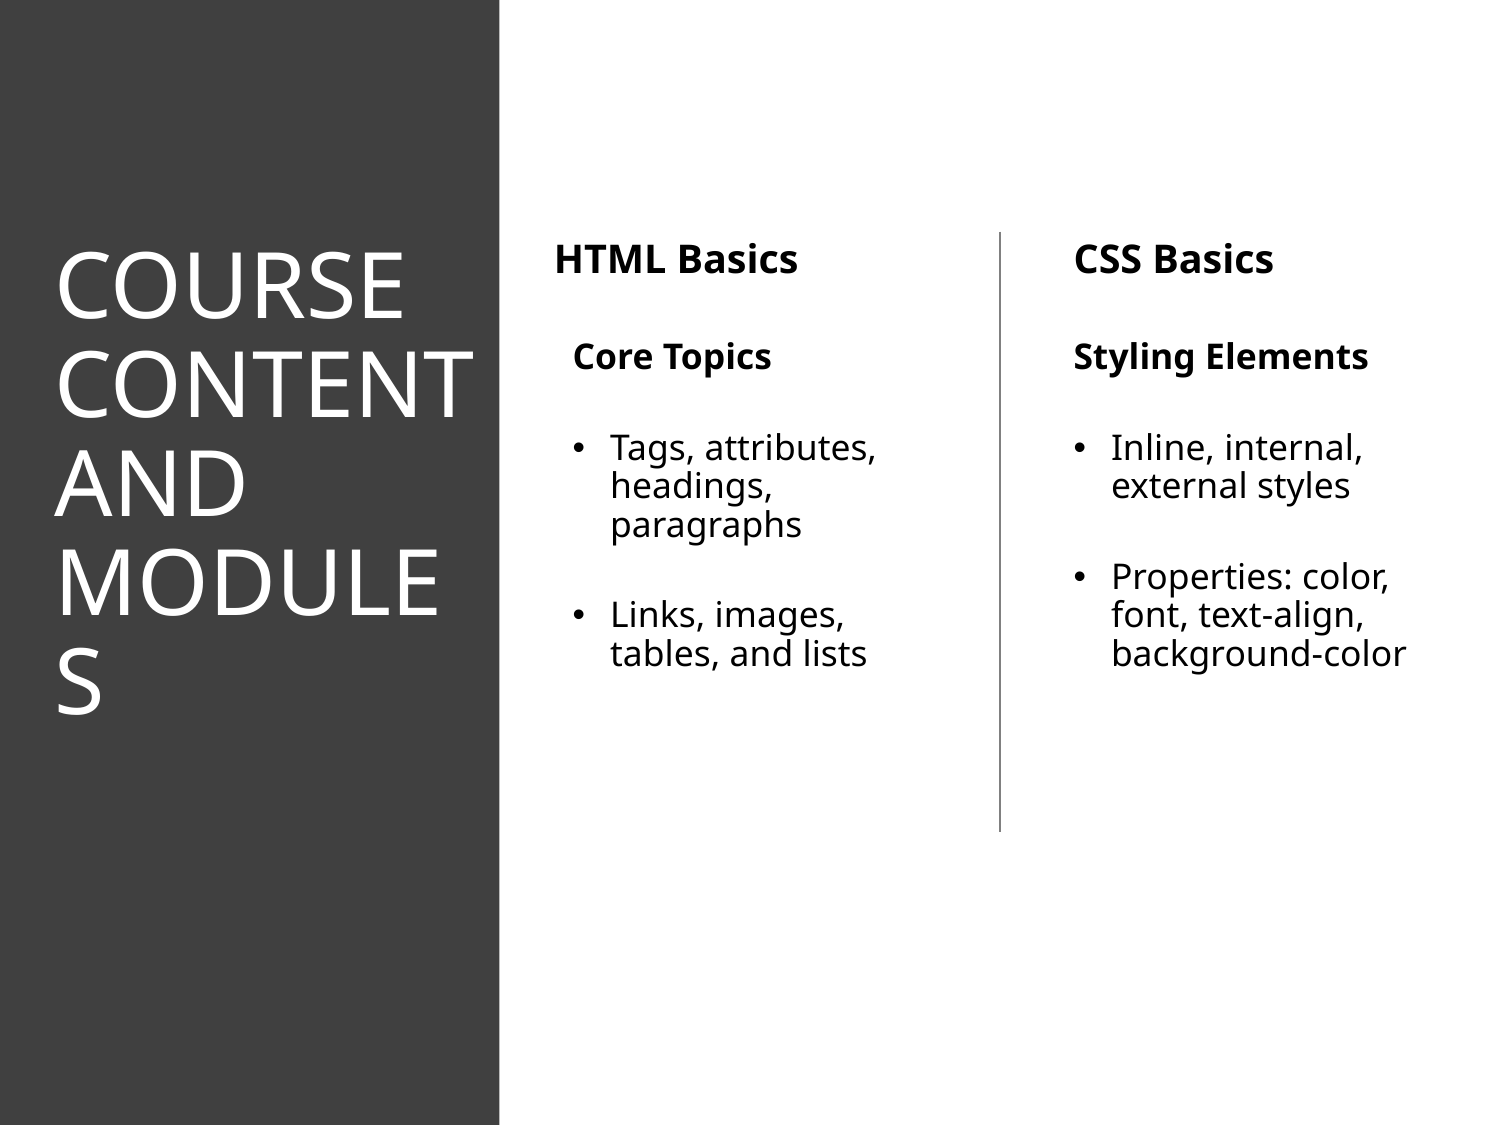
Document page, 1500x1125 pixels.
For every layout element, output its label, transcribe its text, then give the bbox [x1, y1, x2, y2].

list HTML Basics Core Topics Tags, attributes, headings, paragraphs Links, images, tables, and lists [538, 231, 961, 948]
text_box CSS Basics Styling Elements Inline, internal, external styles Properties: color, font, text-align, background-color [1039, 231, 1434, 948]
title COURSE CONTENT AND MODULES [39, 231, 499, 948]
text_box [0, 0, 501, 1125]
